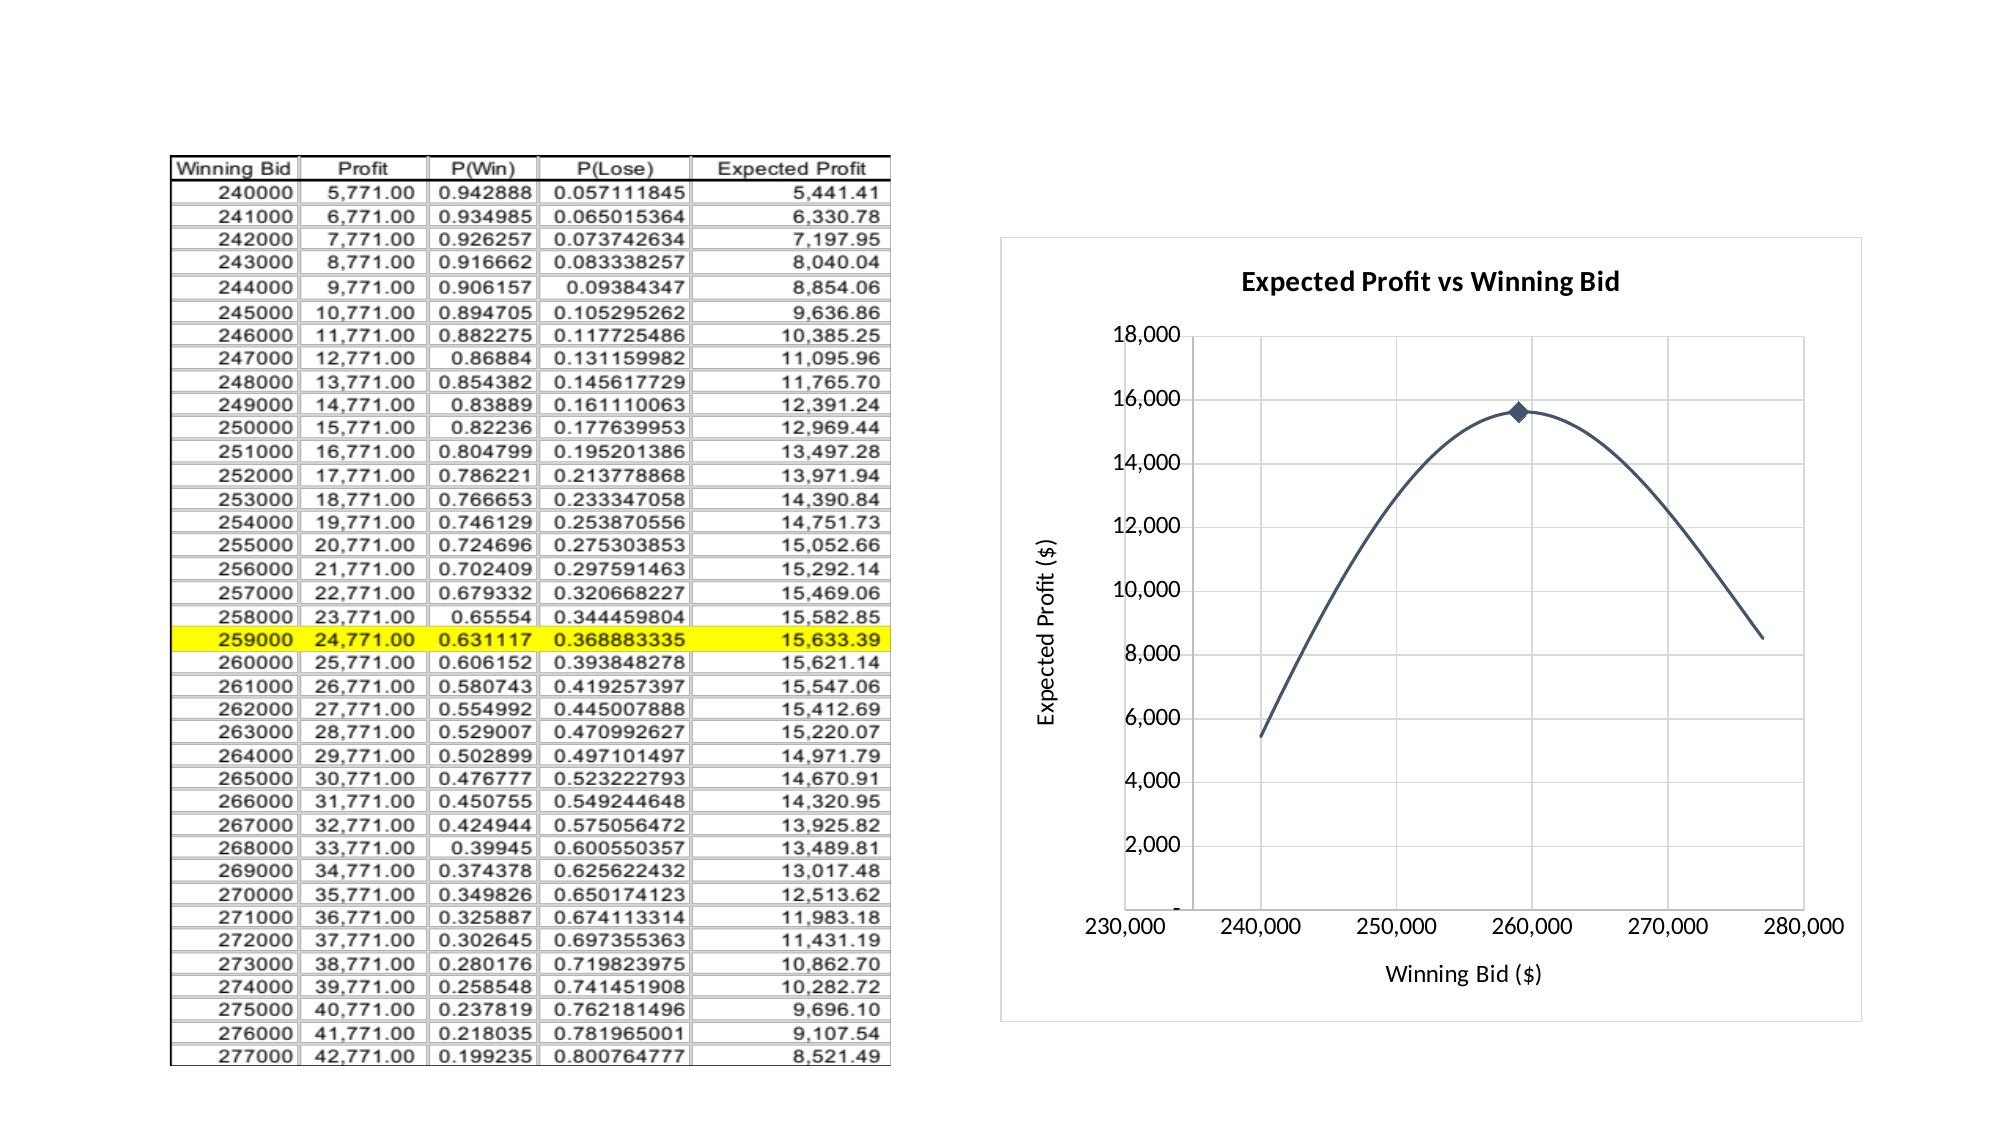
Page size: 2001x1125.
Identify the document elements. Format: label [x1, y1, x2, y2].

picture [169, 155, 891, 1066]
chart [999, 236, 1863, 1023]
